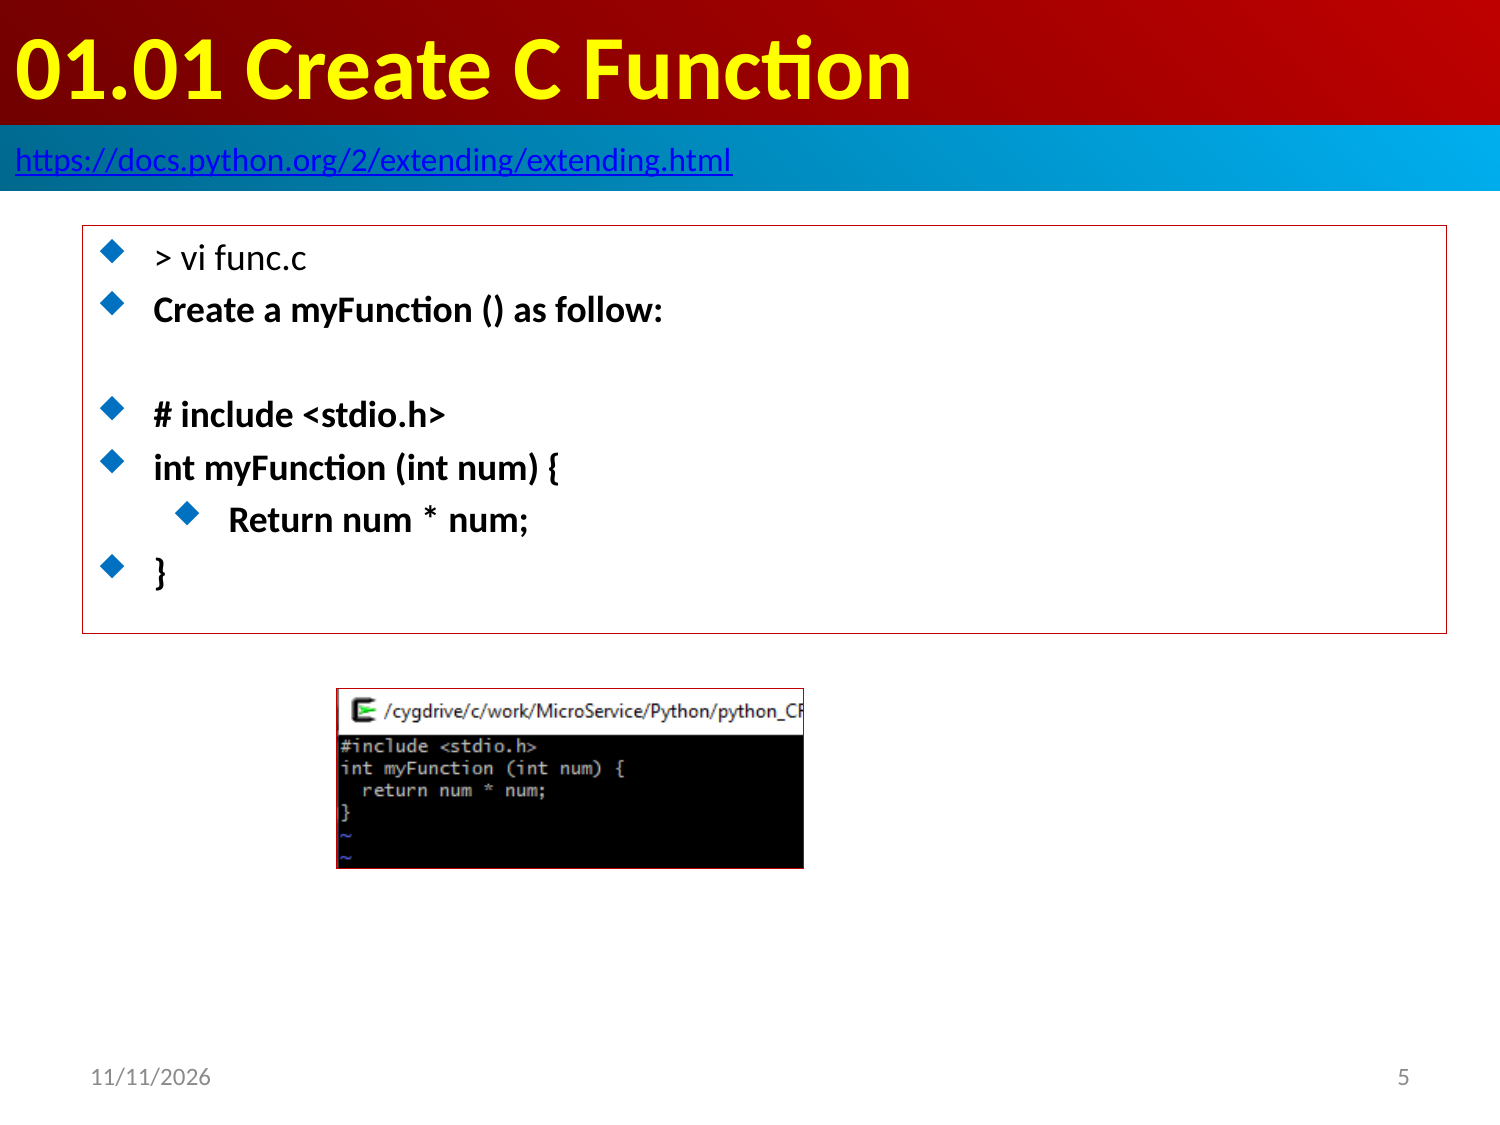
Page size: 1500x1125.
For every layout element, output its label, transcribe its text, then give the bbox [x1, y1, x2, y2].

title 01.01 Create C Function [0, 0, 1500, 125]
text_box https://docs.python.org/2/extending/extending.html [0, 125, 1500, 191]
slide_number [75, 1042, 425, 1109]
slide_number 5 [1074, 1042, 1425, 1109]
picture [336, 688, 804, 869]
subtitle > vi func.c Create a myFunction () as follow: # include <stdio.h> int myFunction (int num) { Return num * num; } [82, 225, 1447, 634]
